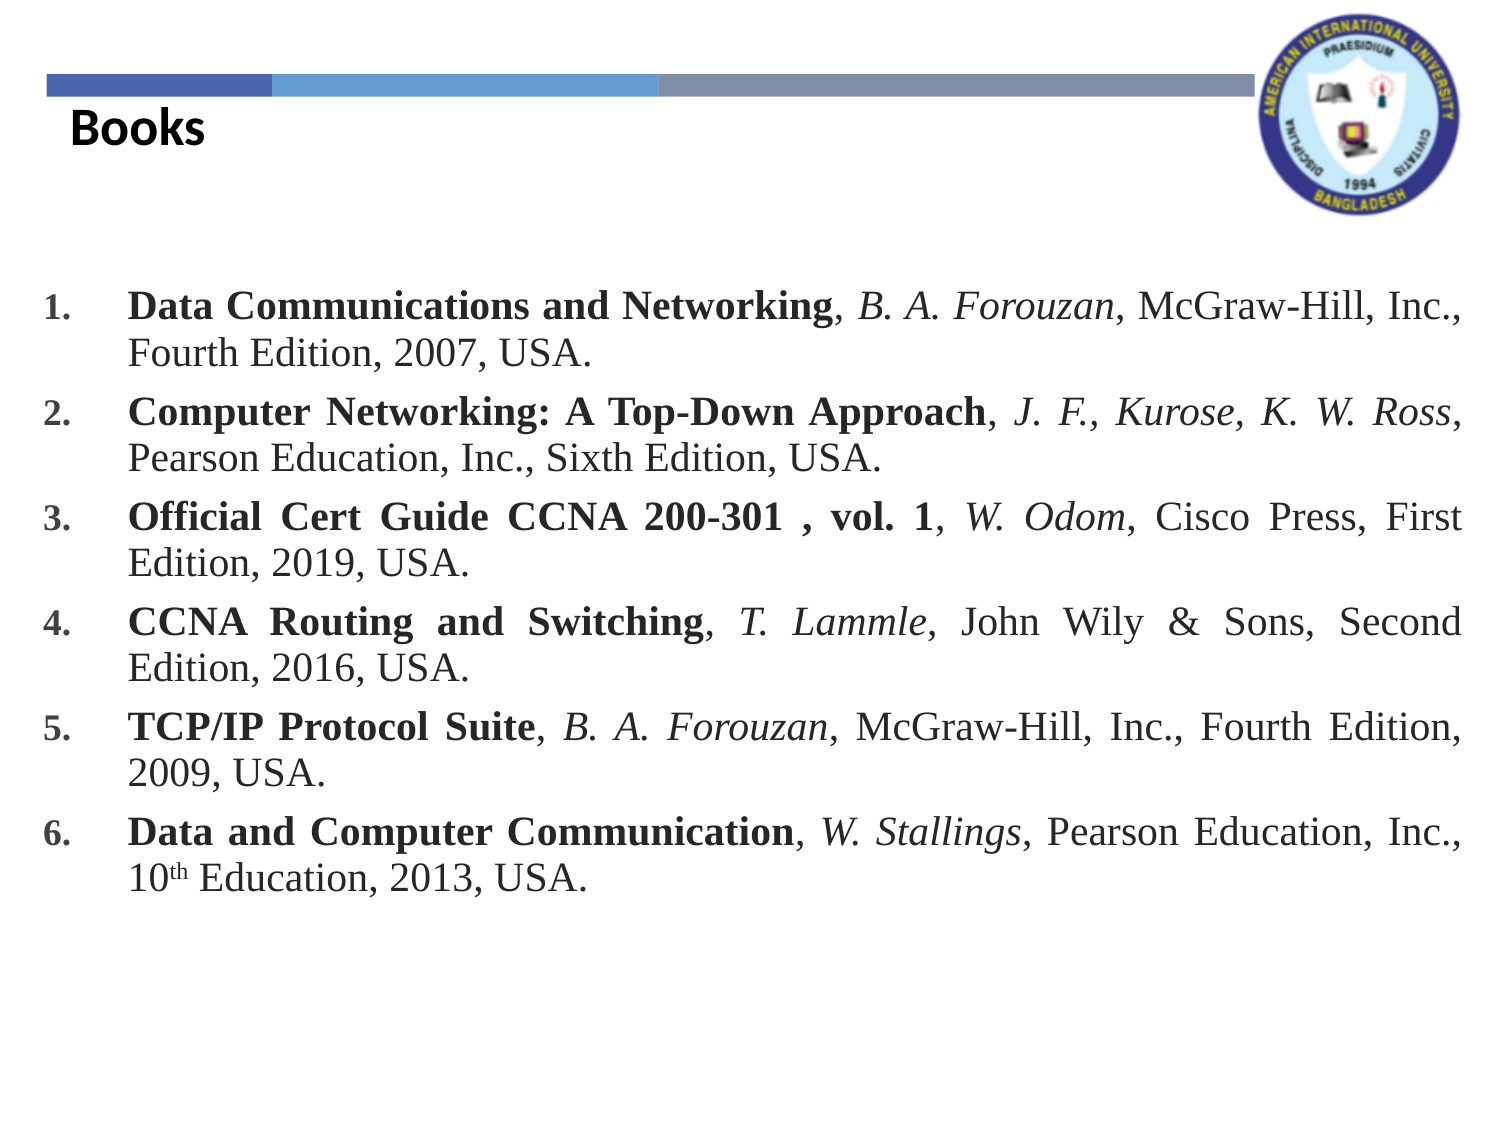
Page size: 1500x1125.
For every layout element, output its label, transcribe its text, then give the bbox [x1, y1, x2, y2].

picture [1254, 9, 1465, 208]
text_box Data Communications and Networking, B. A. Forouzan, McGraw-Hill, Inc., Fourth Edition, 2007, USA. Computer Networking: A Top-Down Approach, J. F., Kurose, K. W. Ross, Pearson Education, Inc., Sixth Edition, USA. Official Cert Guide CCNA 200-301 , vol. 1, W. Odom, Cisco Press, First Edition, 2019, USA. CCNA Routing and Switching, T. Lammle, John Wily & Sons, Second Edition, 2016, USA. TCP/IP Protocol Suite, B. A. Forouzan, McGraw-Hill, Inc., Fourth Edition, 2009, USA. Data and Computer Communication, W. Stallings, Pearson Education, Inc., 10th Education, 2013, USA. [0, 208, 1478, 923]
text_box Books [54, 97, 586, 179]
